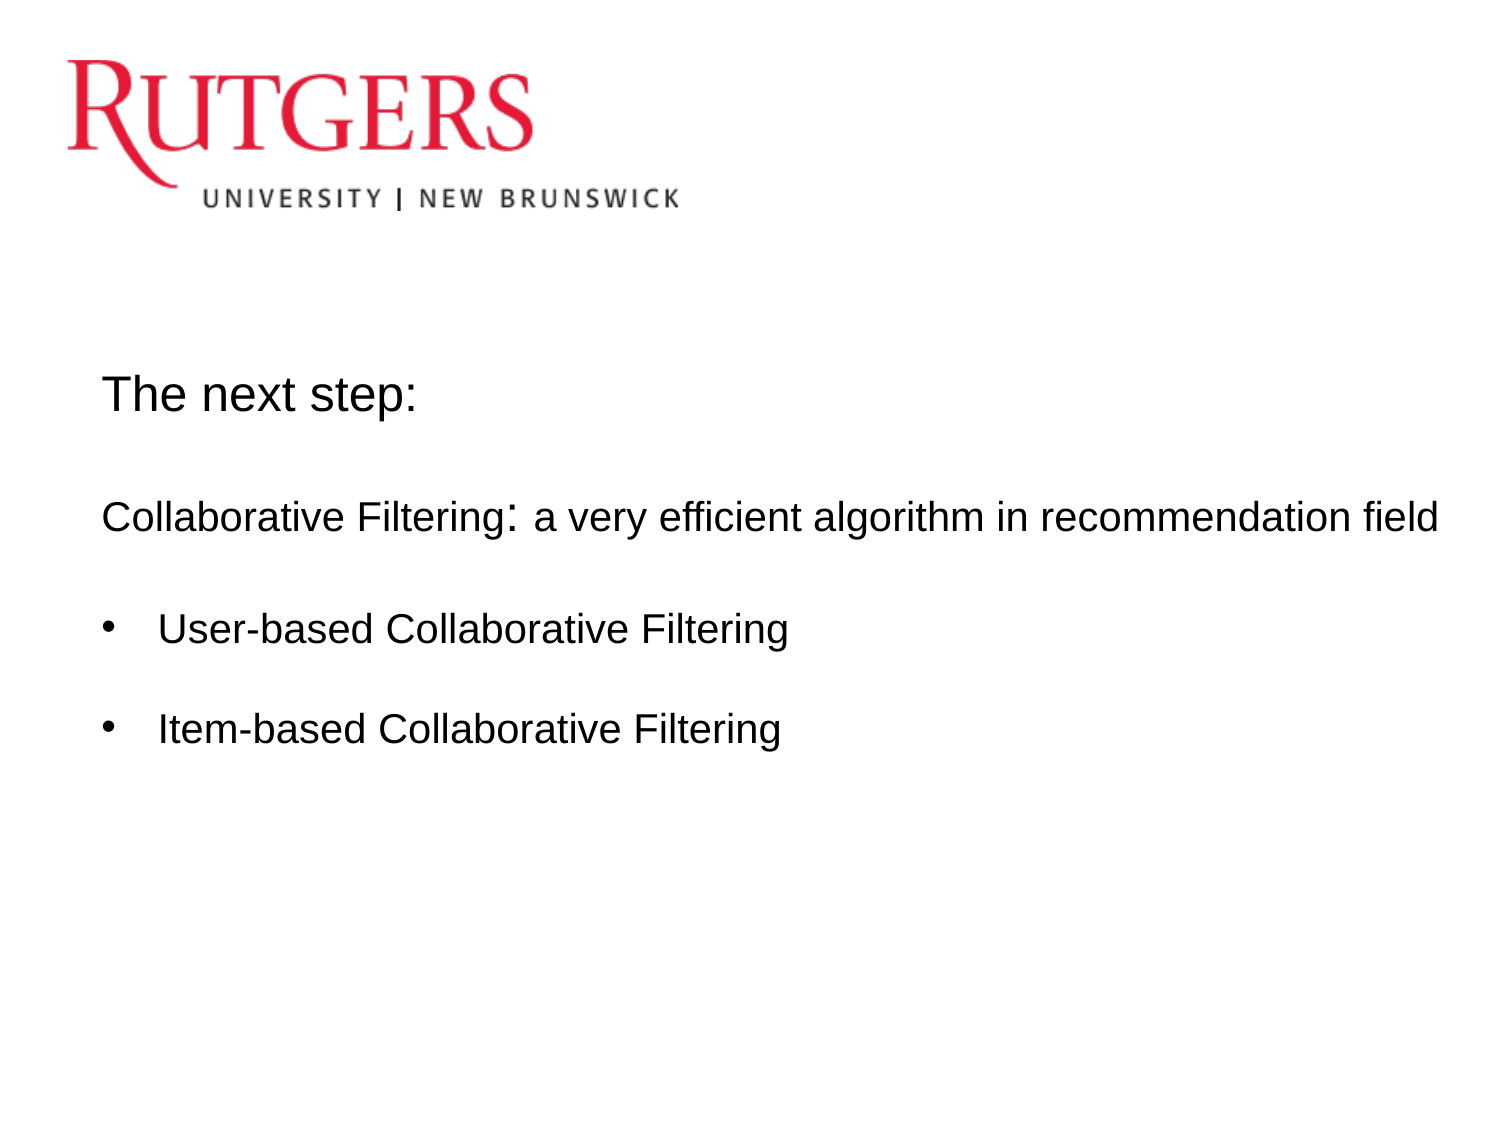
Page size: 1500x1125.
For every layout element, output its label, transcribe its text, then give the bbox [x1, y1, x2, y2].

text_box The next step: Collaborative Filtering: a very efficient algorithm in recommendation field User-based Collaborative Filtering Item-based Collaborative Filtering [86, 354, 1465, 759]
